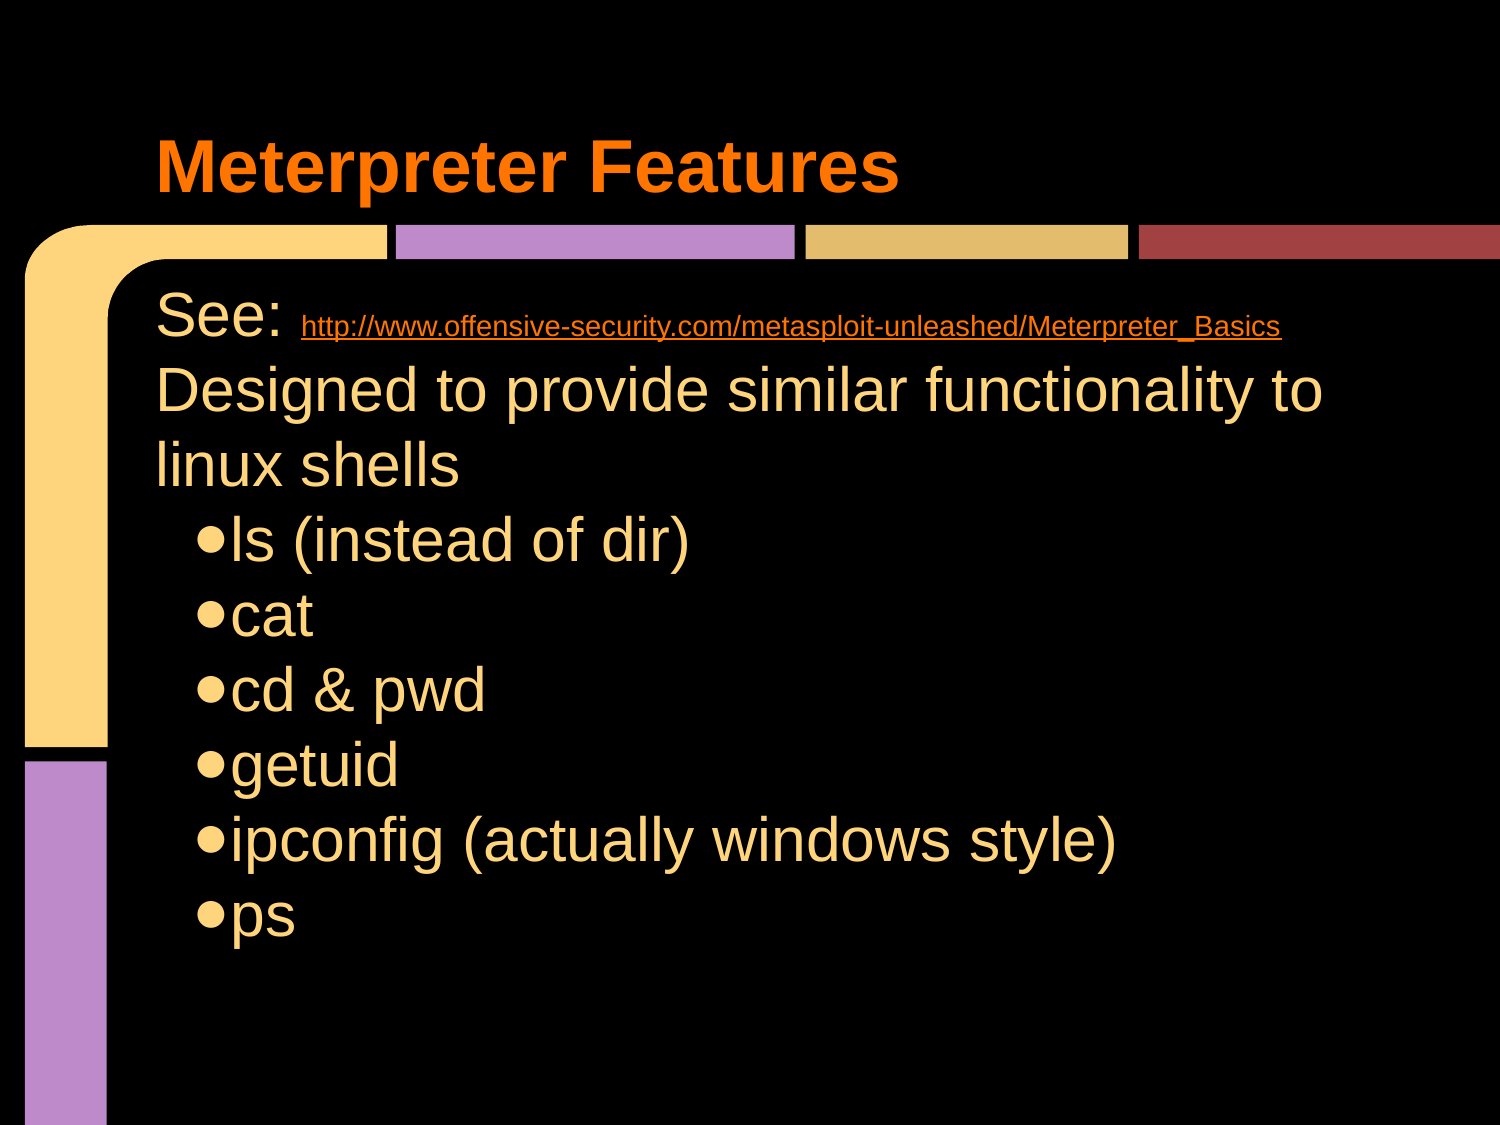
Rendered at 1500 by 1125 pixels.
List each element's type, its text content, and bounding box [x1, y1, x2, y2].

list See: http://www.offensive-security.com/metasploit-unleashed/Meterpreter_Basics Designed to provide similar functionality to linux shells ls (instead of dir) cat cd & pwd getuid ipconfig (actually windows style) ps [140, 259, 1425, 1078]
title Meterpreter Features [140, 35, 1425, 223]
